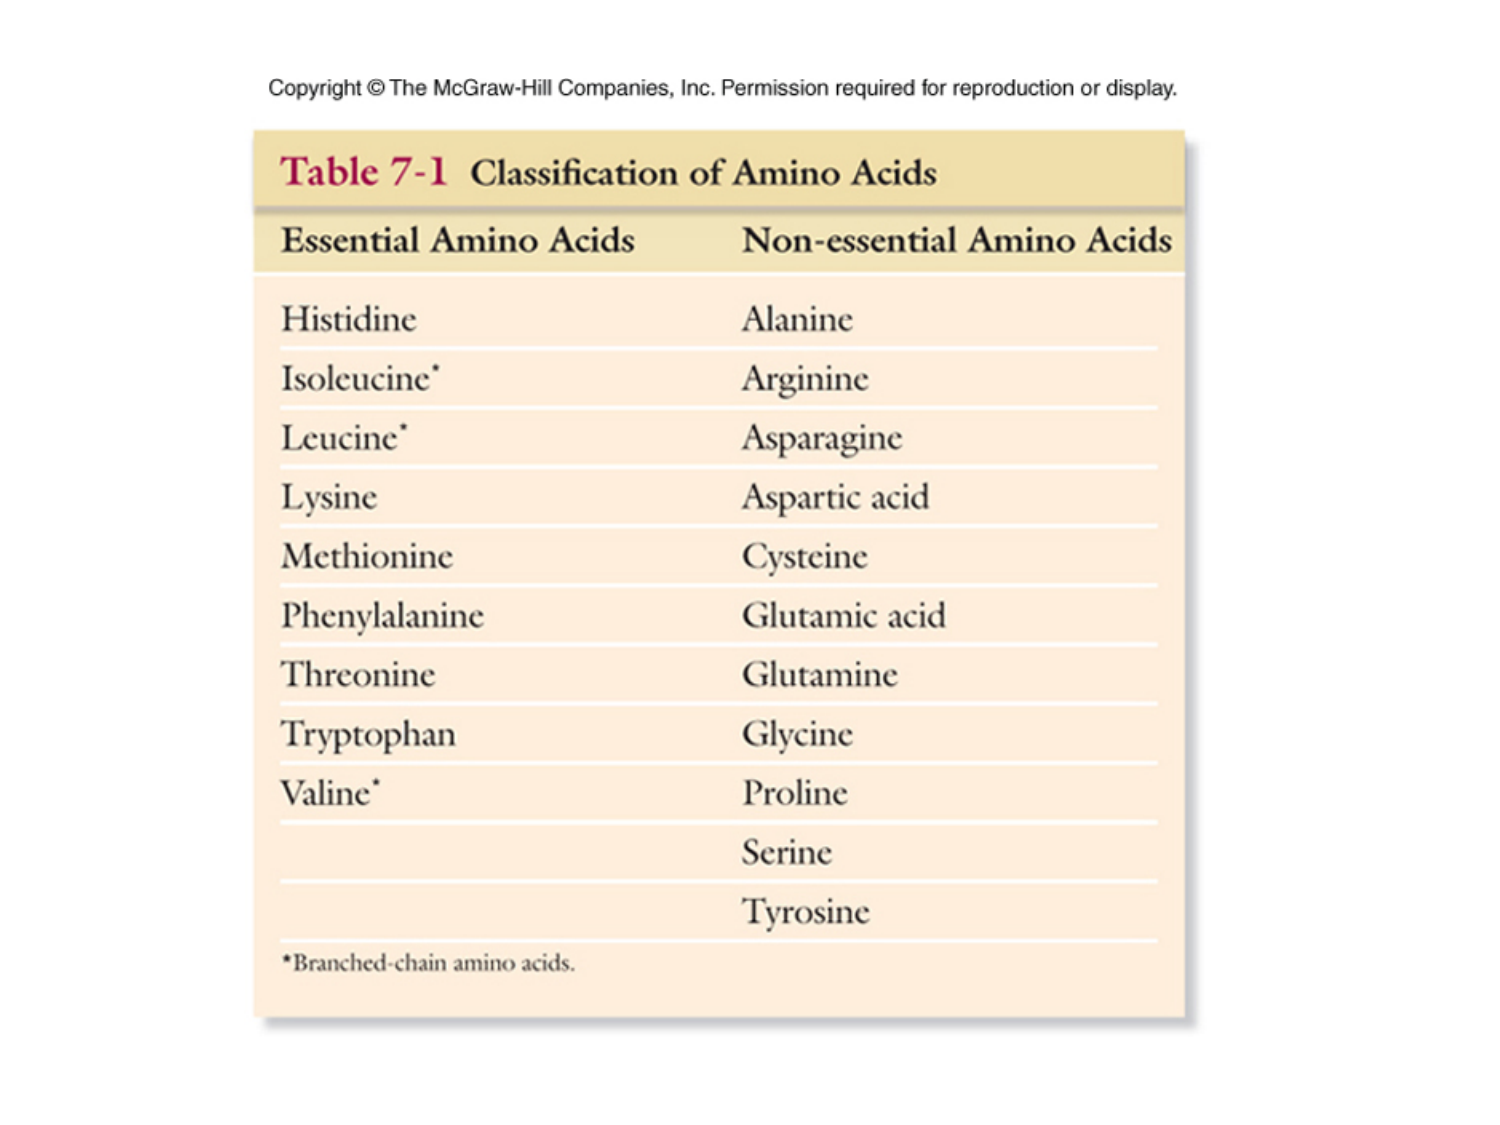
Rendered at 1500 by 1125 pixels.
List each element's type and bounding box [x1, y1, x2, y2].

picture [244, 78, 1211, 1037]
